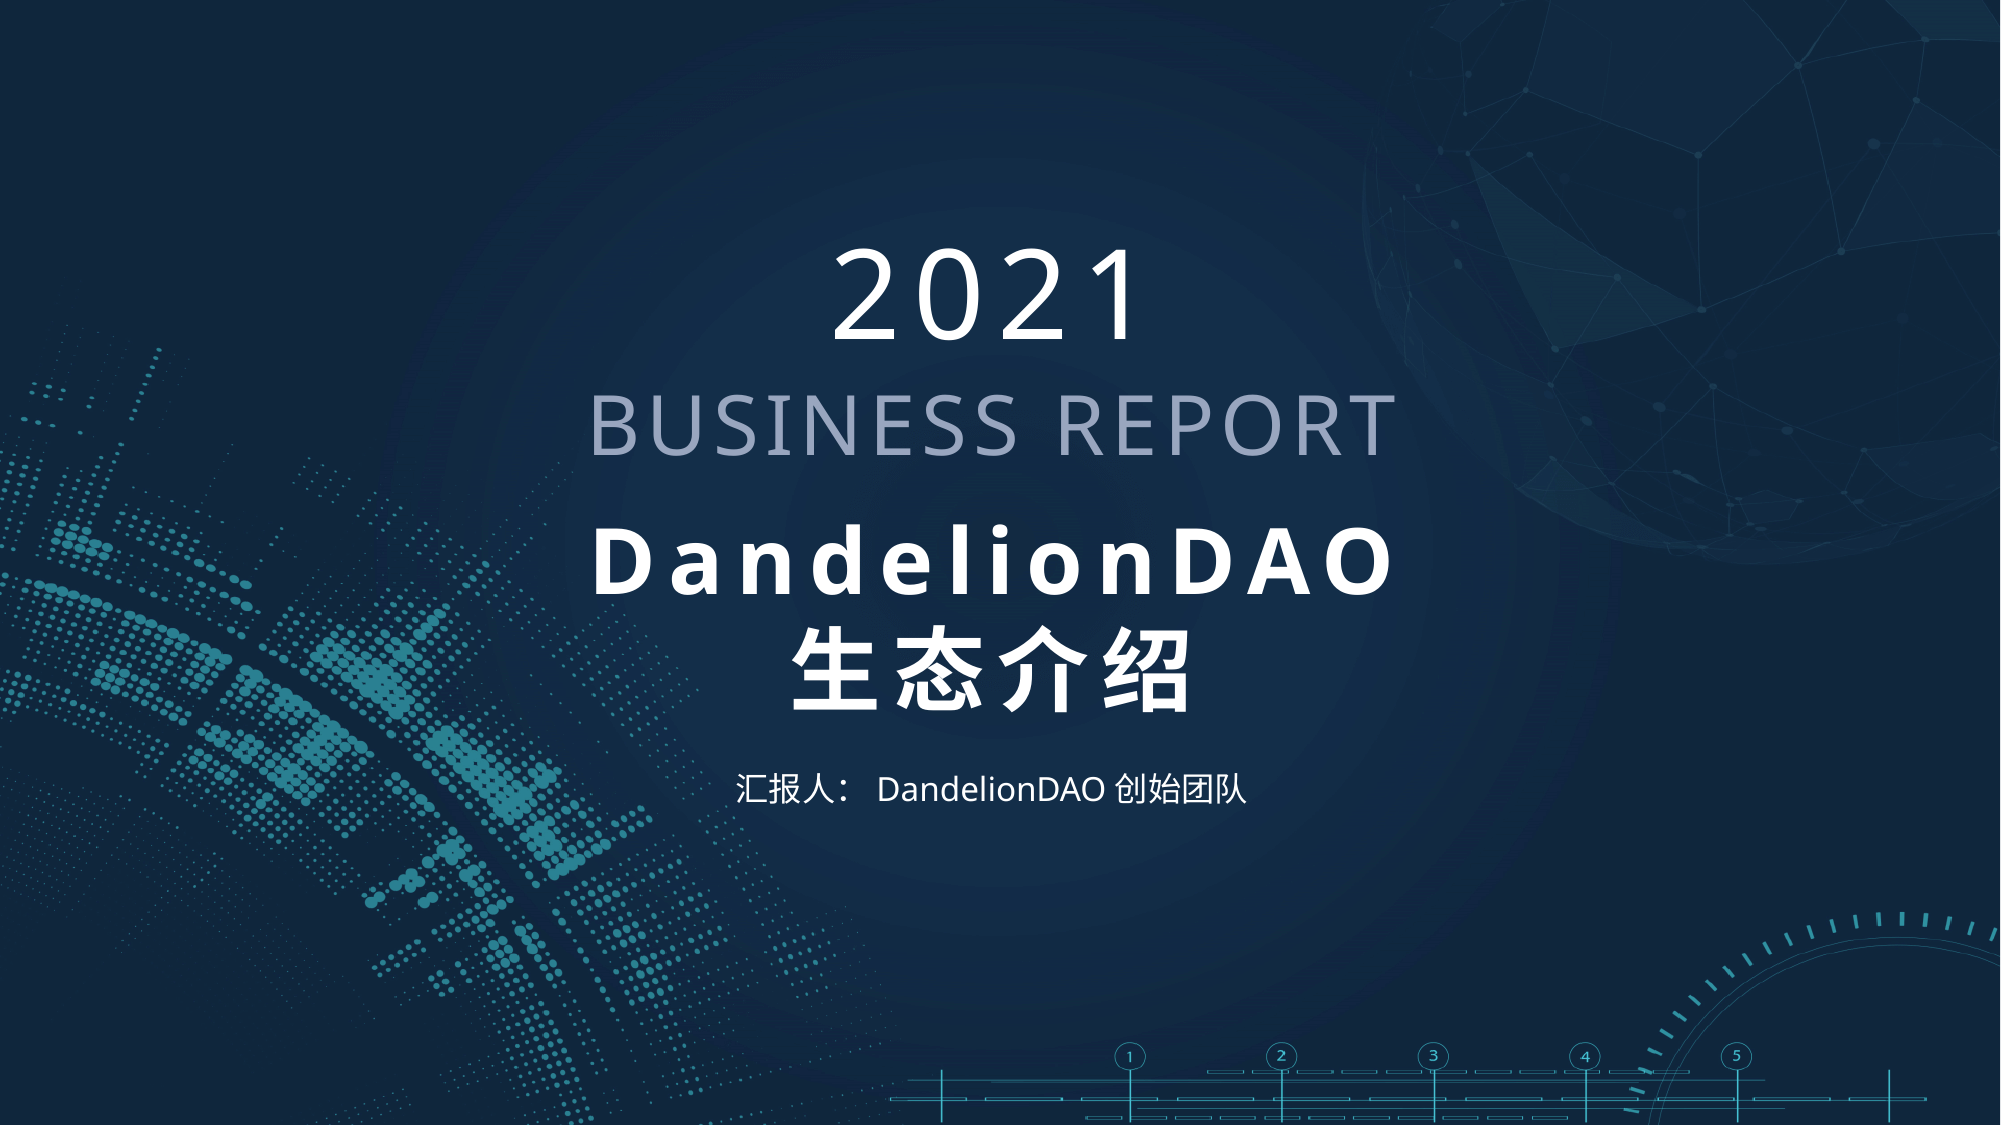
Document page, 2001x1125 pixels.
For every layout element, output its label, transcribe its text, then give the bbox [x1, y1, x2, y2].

text_box 汇报人：DandelionDAO创始团队 [709, 760, 1274, 816]
text_box DandelionDAO 生态介绍 [381, 495, 1602, 731]
text_box BUSINESS REPORT [540, 365, 1443, 480]
picture [0, 0, 2001, 1125]
text_box 2021 [795, 207, 1189, 372]
